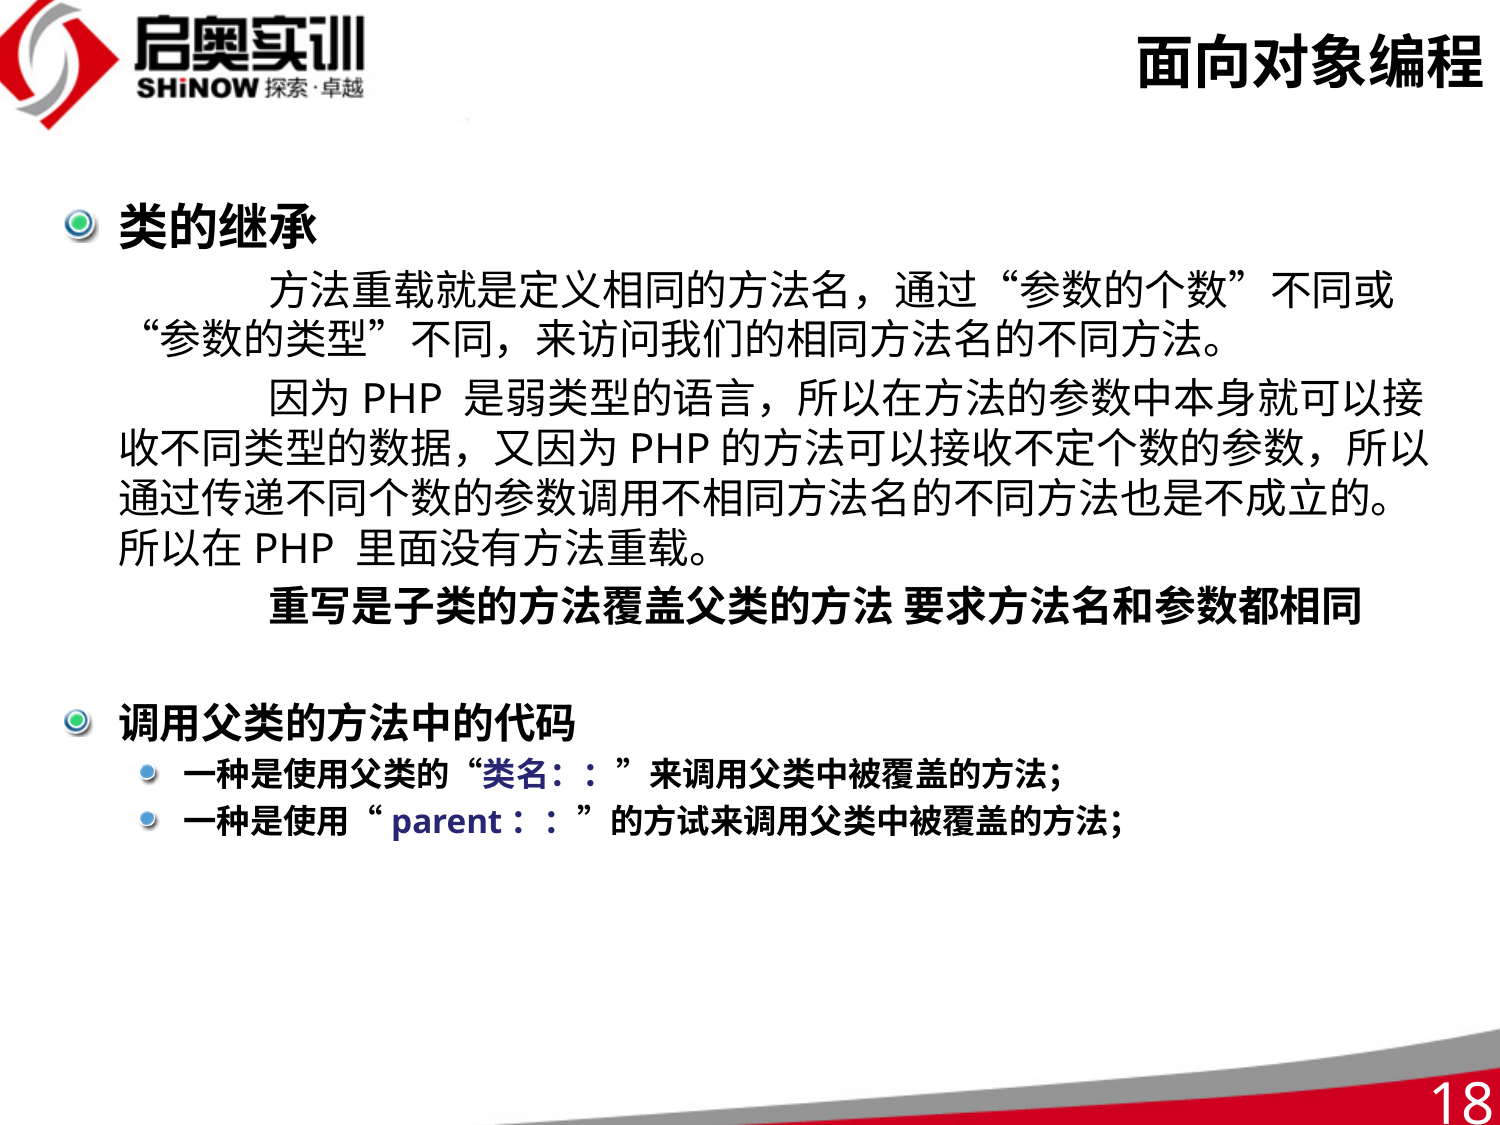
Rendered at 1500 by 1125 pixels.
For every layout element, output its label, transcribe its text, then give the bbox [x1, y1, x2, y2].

list 类的继承 方法重载就是定义相同的方法名，通过“参数的个数”不同或“参数的类型”不同，来访问我们的相同方法名的不同方法。 因为PHP 是弱类型的语言，所以在方法的参数中本身就可以接收不同类型的数据，又因为PHP的方法可以接收不定个数的参数，所以通过传递不同个数的参数调用不相同方法名的不同方法也是不成立的。所以在PHP 里面没有方法重载。 重写是子类的方法覆盖父类的方法 要求方法名和参数都相同 调用父类的方法中的代码 一种是使用父类的“类名：：”来调用父类中被覆盖的方法； 一种是使用“parent：：”的方试来调用父类中被覆盖的方法； [46, 187, 1466, 1032]
slide_number 18 [1289, 1058, 1500, 1125]
picture [0, 0, 1500, 1125]
title 面向对象编程 [386, 0, 1500, 126]
